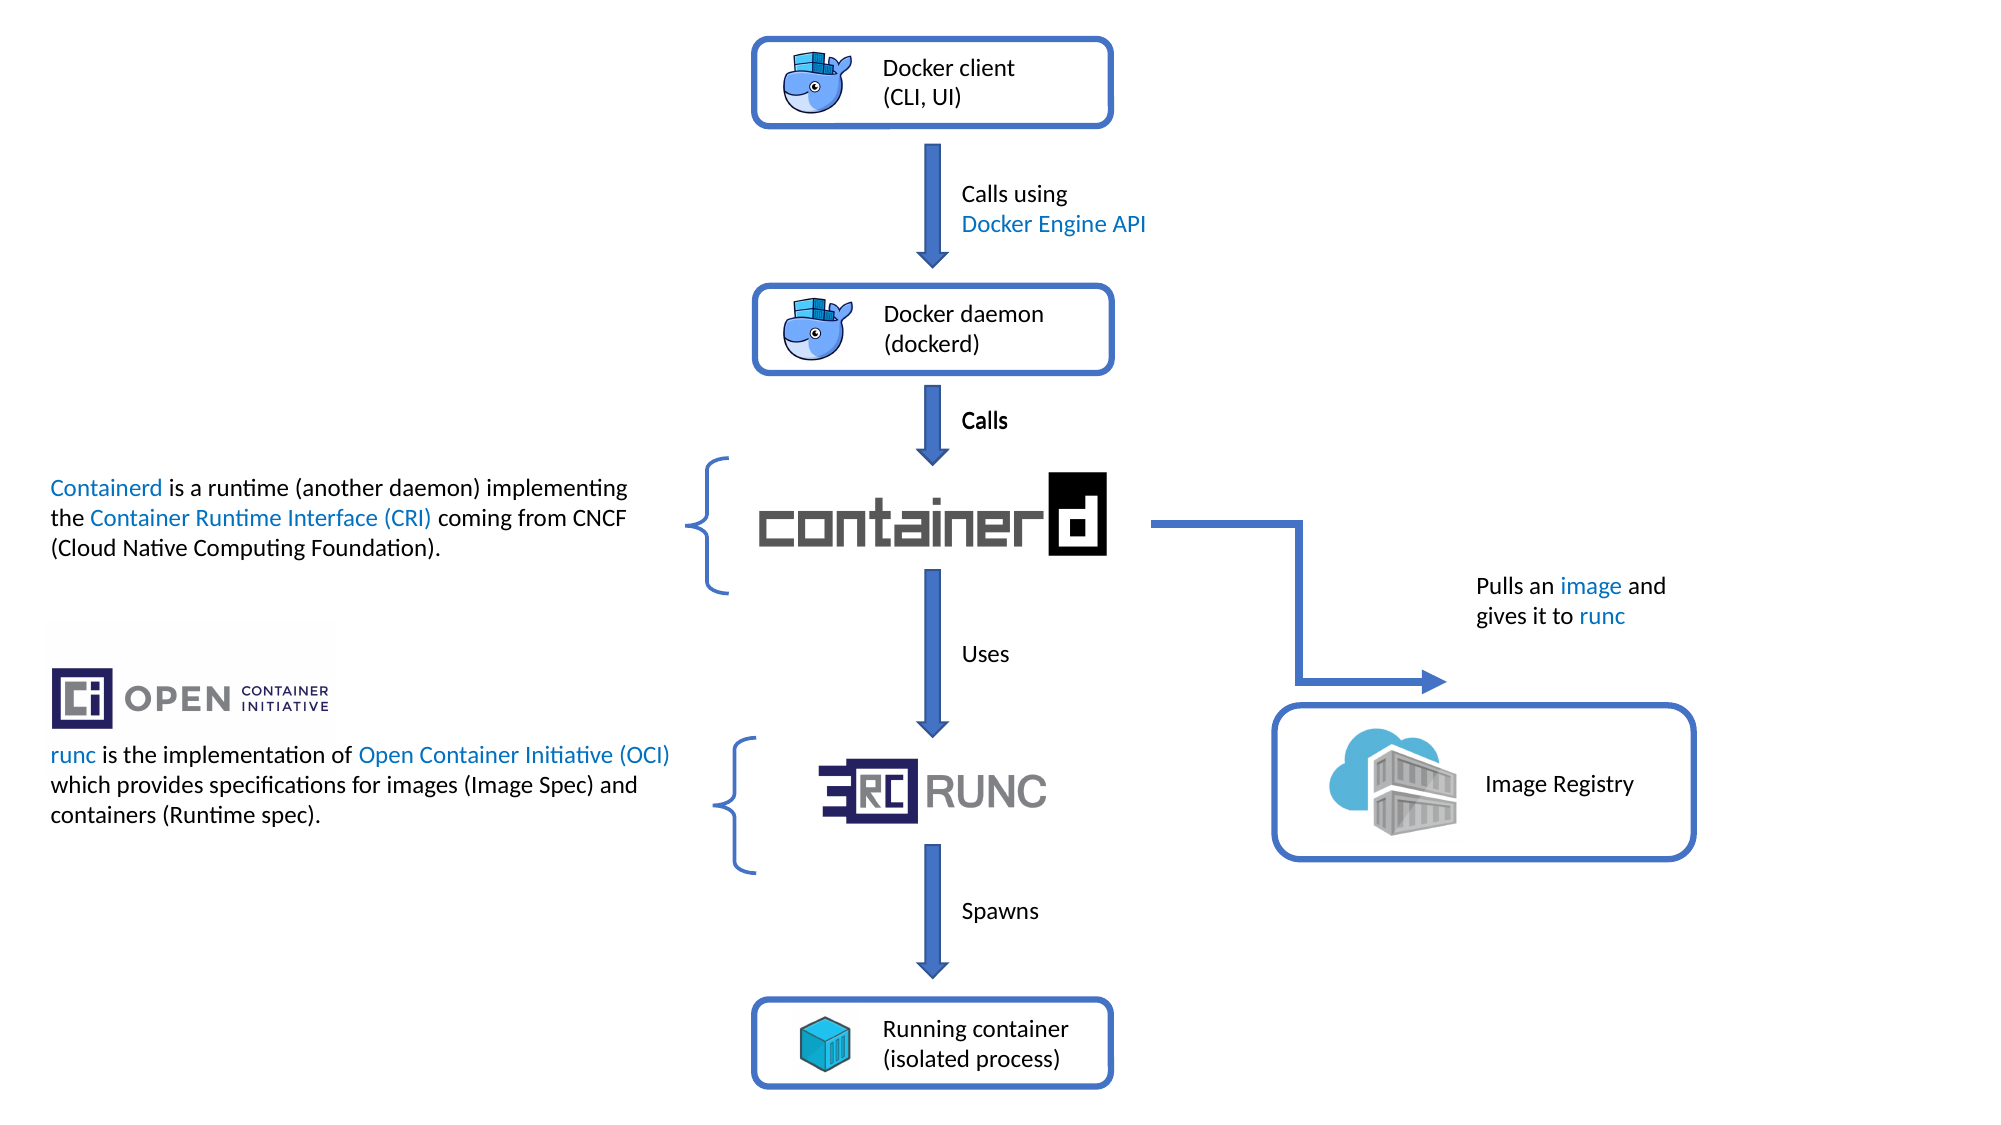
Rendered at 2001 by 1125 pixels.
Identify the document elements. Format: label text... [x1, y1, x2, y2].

picture [1314, 721, 1471, 844]
text_box [1273, 704, 1695, 861]
text_box Running container (isolated process) [868, 1005, 1111, 1081]
text_box Pulls an image and gives it to runc [1461, 562, 1705, 638]
text_box Spawns [947, 887, 1065, 933]
text_box [685, 457, 729, 595]
picture [783, 48, 852, 117]
text_box Uses [947, 630, 1039, 675]
text_box [915, 846, 950, 980]
text_box Containerd is a runtime (another daemon) implementing the Container Runtime Interface (CRI) coming from CNCF (Cloud Native Computing Foundation). [35, 464, 673, 569]
text_box Calls using Docker Engine API [947, 169, 1190, 245]
text_box Docker daemon (dockerd) [868, 290, 1112, 366]
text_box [1150, 523, 1447, 682]
picture [791, 1005, 859, 1079]
text_box [915, 143, 950, 269]
picture [743, 456, 1122, 571]
picture [44, 622, 336, 775]
text_box [733, 846, 757, 874]
text_box Calls [947, 396, 1039, 442]
text_box runc is the implementation of Open Container Initiative (OCI) which provides specifications for images (Image Spec) and containers (Runtime spec). [35, 730, 706, 836]
text_box [915, 571, 950, 738]
text_box [753, 37, 1110, 128]
picture [783, 294, 853, 364]
text_box [753, 284, 1111, 375]
text_box [915, 384, 950, 456]
text_box [753, 998, 1109, 1088]
text_box Image Registry [1471, 759, 1714, 805]
picture [692, 738, 1173, 846]
text_box Docker client (CLI, UI) [868, 43, 1111, 119]
